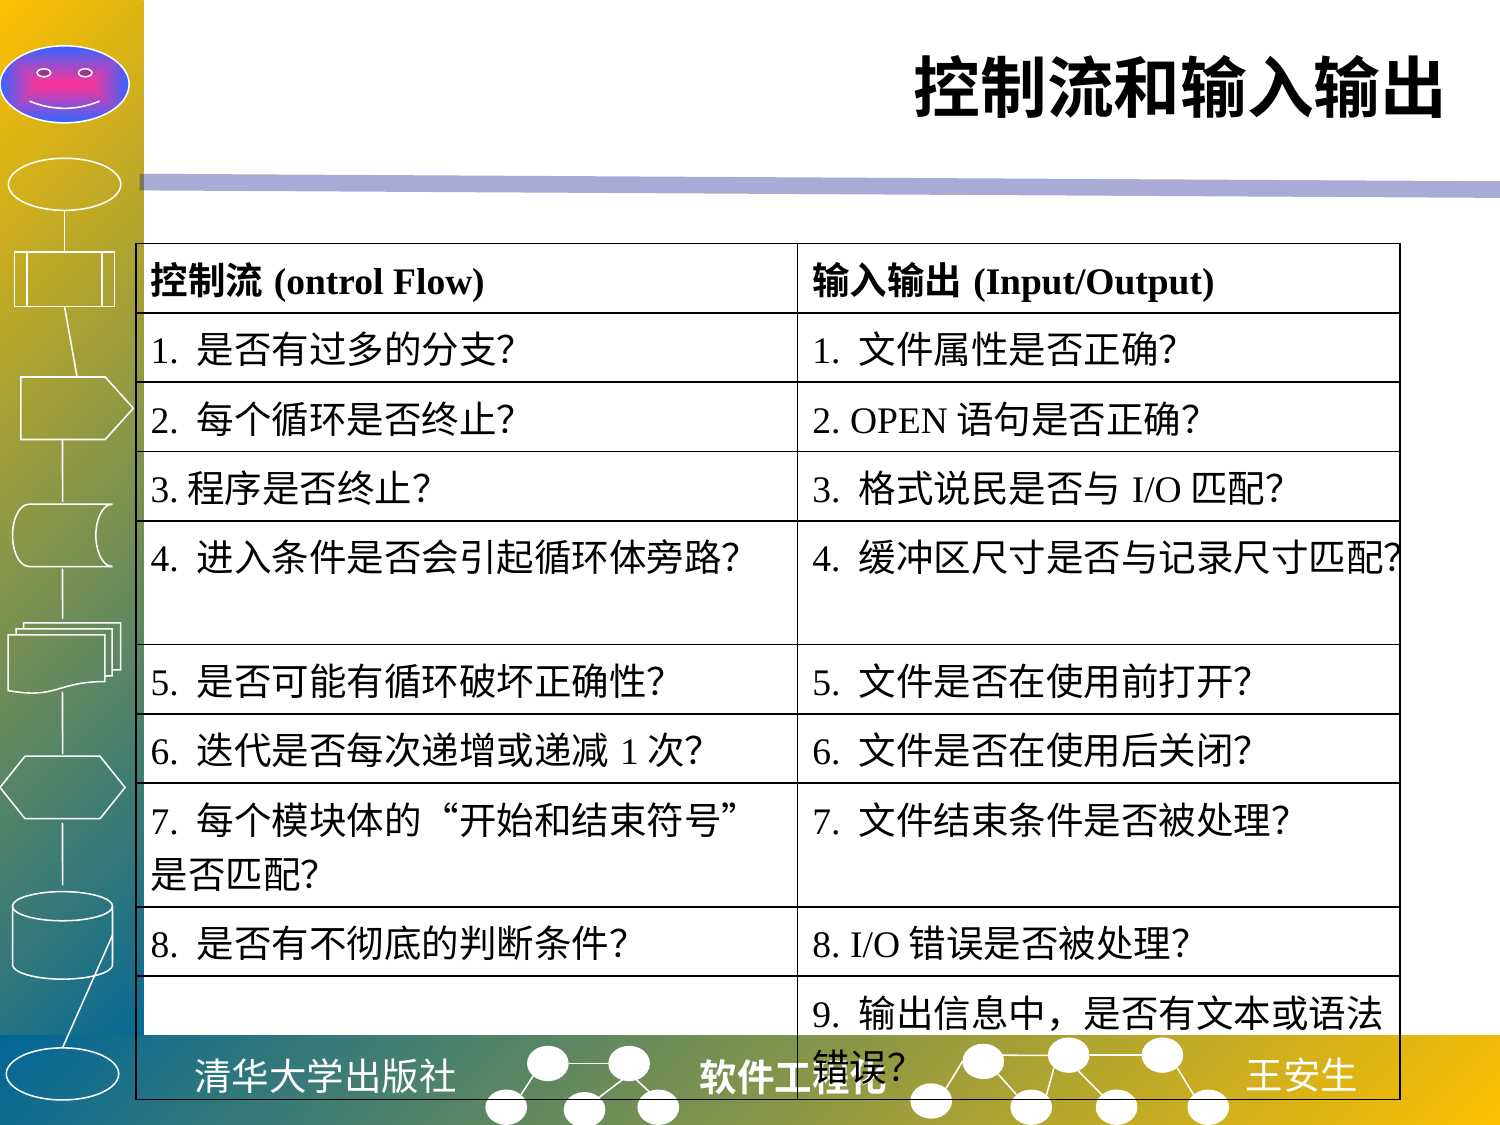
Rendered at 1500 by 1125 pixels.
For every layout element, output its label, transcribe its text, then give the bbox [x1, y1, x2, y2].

table_cell 5. 文件是否在使用前打开？ [798, 645, 1399, 713]
table_header 输入输出(Input/Output) [798, 244, 1399, 312]
table_cell 6. 迭代是否每次递增或递减1次？ [137, 715, 797, 782]
table_cell 1. 文件属性是否正确？ [798, 314, 1399, 381]
table_cell 1. 是否有过多的分支？ [137, 314, 797, 381]
table_cell [137, 977, 797, 1099]
table_cell 4. 进入条件是否会引起循环体旁路？ [137, 522, 797, 644]
table_cell 3.程序是否终止？ [137, 452, 797, 520]
table_cell 2. 每个循环是否终止？ [137, 383, 797, 451]
table_cell 8. 是否有不彻底的判断条件？ [137, 908, 797, 975]
table_cell 6. 文件是否在使用后关闭？ [798, 715, 1399, 782]
table_cell 8. I/O错误是否被处理？ [798, 908, 1399, 975]
table_cell 3. 格式说民是否与I/O匹配？ [798, 452, 1399, 520]
table_cell 7. 每个模块体的“开始和结束符号”是否匹配？ [137, 784, 797, 906]
table_cell 5. 是否可能有循环破坏正确性？ [137, 645, 797, 713]
table_cell 2. OPEN语句是否正确？ [798, 383, 1399, 451]
title 控制流和输入输出 [187, 24, 1463, 147]
table_header 控制流(ontrol Flow) [137, 244, 797, 312]
table_cell 4. 缓冲区尺寸是否与记录尺寸匹配？ [798, 522, 1399, 644]
table_cell 7. 文件结束条件是否被处理？ [798, 784, 1399, 906]
table_cell 9. 输出信息中，是否有文本或语法错误？ [798, 977, 1399, 1099]
